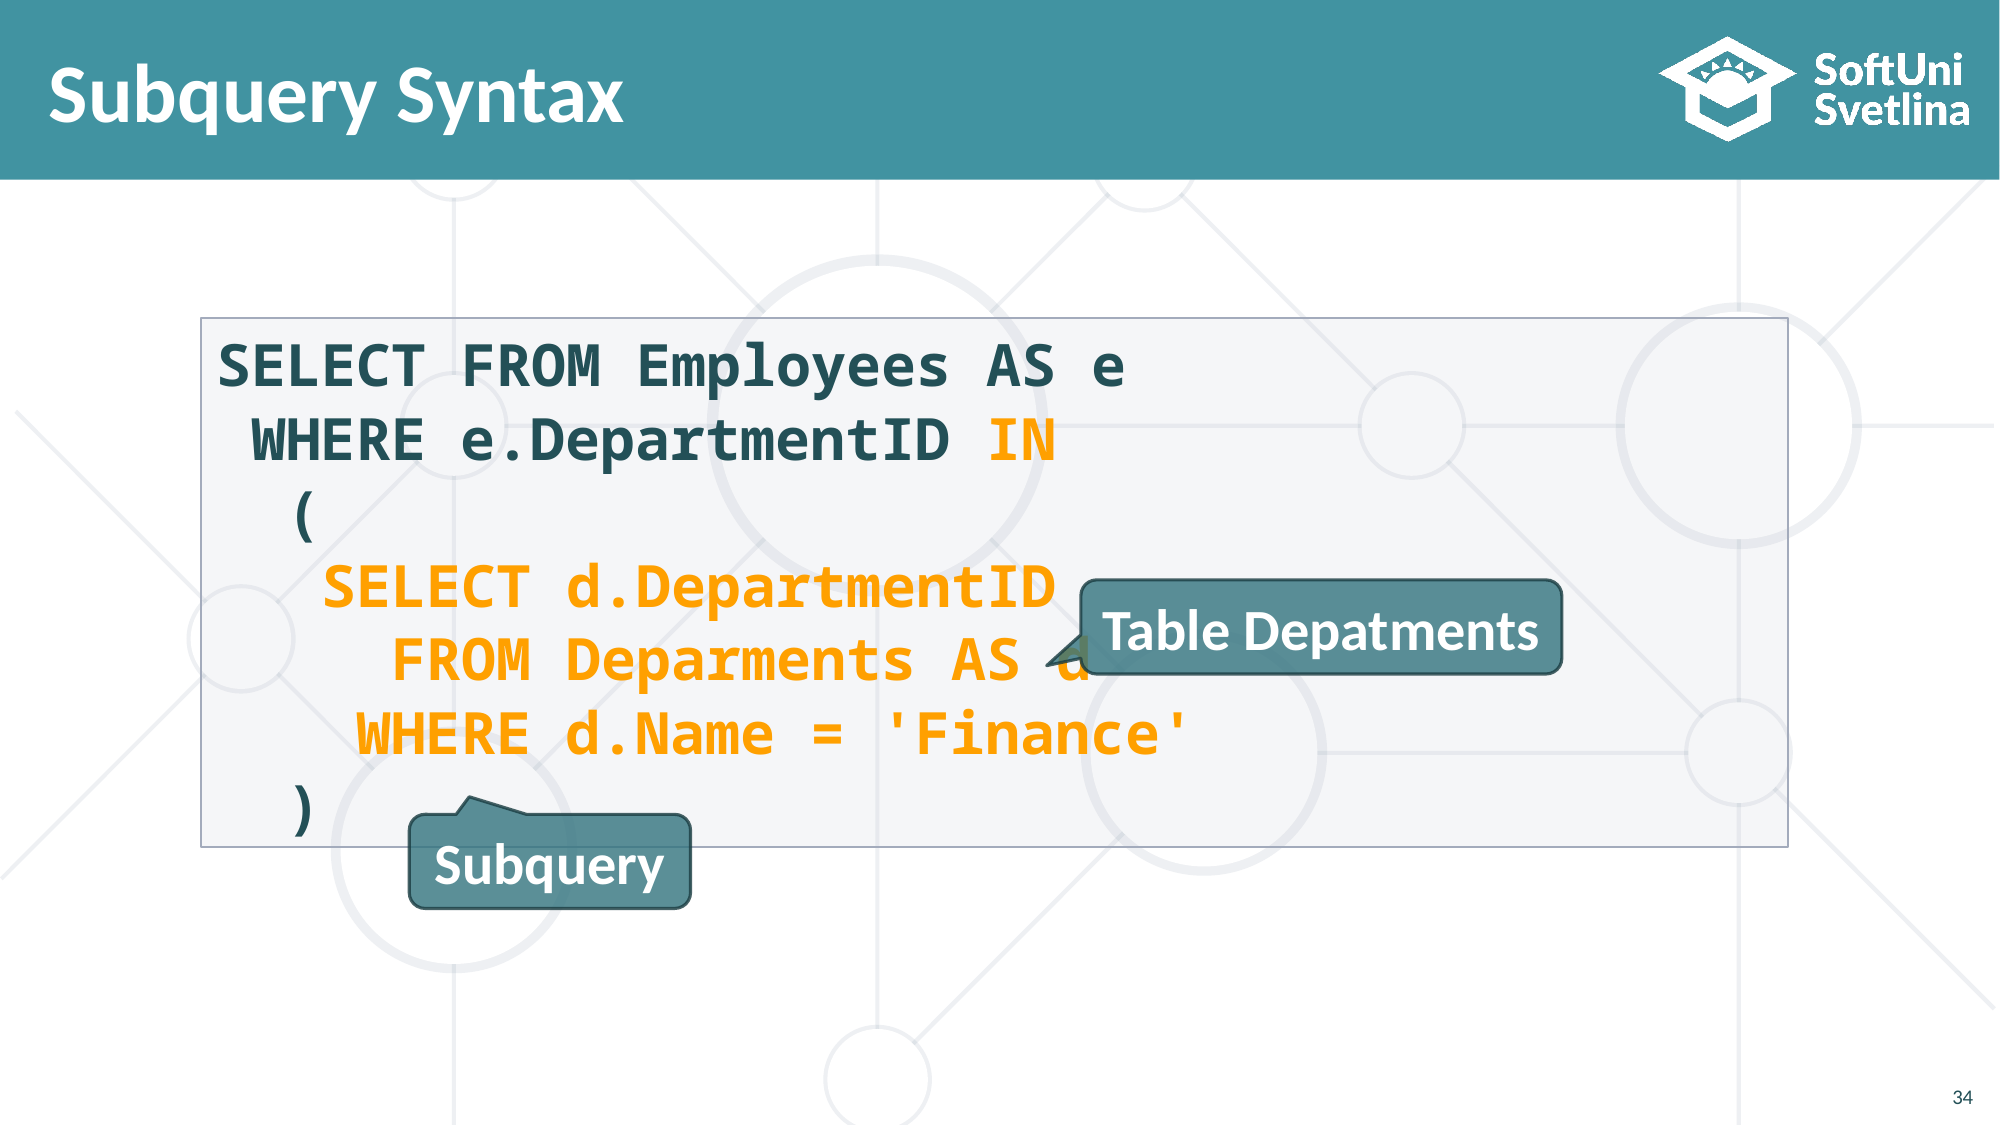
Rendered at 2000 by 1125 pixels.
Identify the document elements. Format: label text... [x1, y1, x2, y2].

slide_number 34 [1927, 1067, 1989, 1117]
text_box Subquery [407, 794, 693, 911]
title Subquery Syntax [31, 16, 1638, 162]
text_box Table Depatments [1044, 577, 1564, 677]
text_box SELECT FROM Employees AS e WHERE e.DepartmentID IN ( SELECT d.DepartmentID FROM Deparments AS d WHERE d.Name = 'Finance' ) [201, 317, 1788, 847]
picture [1653, 32, 1971, 146]
